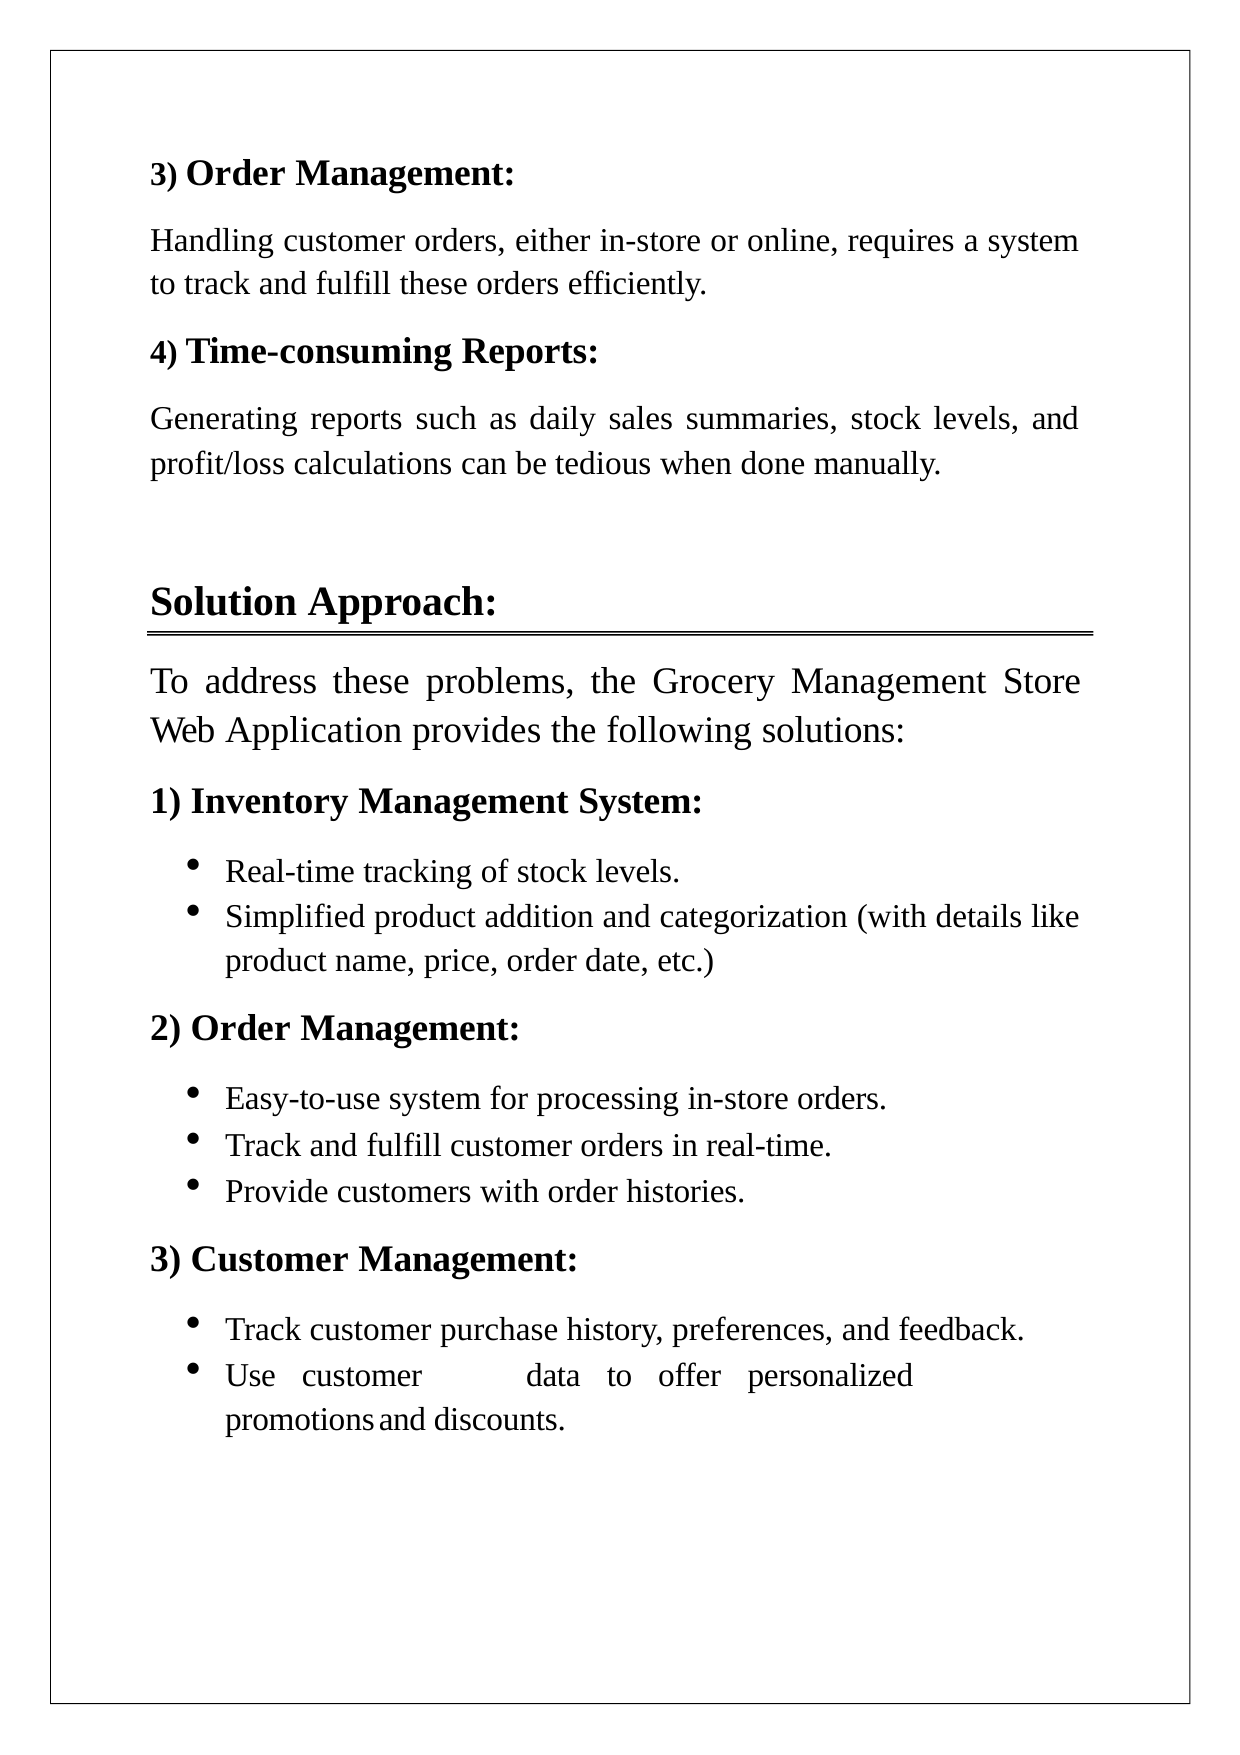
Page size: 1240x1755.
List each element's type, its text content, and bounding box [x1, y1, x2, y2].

text_box Order Management: Handling customer orders, either in-store or online, requires a system to track and fulfill these orders efficiently. Time-consuming Reports: Generating reports such as daily sales summaries, stock levels, and profit/loss calculations can be tedious when done manually. Solution Approach: To address these problems, the Grocery Management Store Web Application provides the following solutions: Inventory Management System: Real-time tracking of stock levels. Simplified product addition and categorization (with details like product name, price, order date, etc.) Order Management: Easy-to-use system for processing in-store orders. Track and fulfill customer orders in real-time. Provide customers with order histories. Customer Management: Track customer purchase history, preferences, and feedback. Use customer data to offer personalized promotions and discounts. [147, 145, 1093, 1437]
